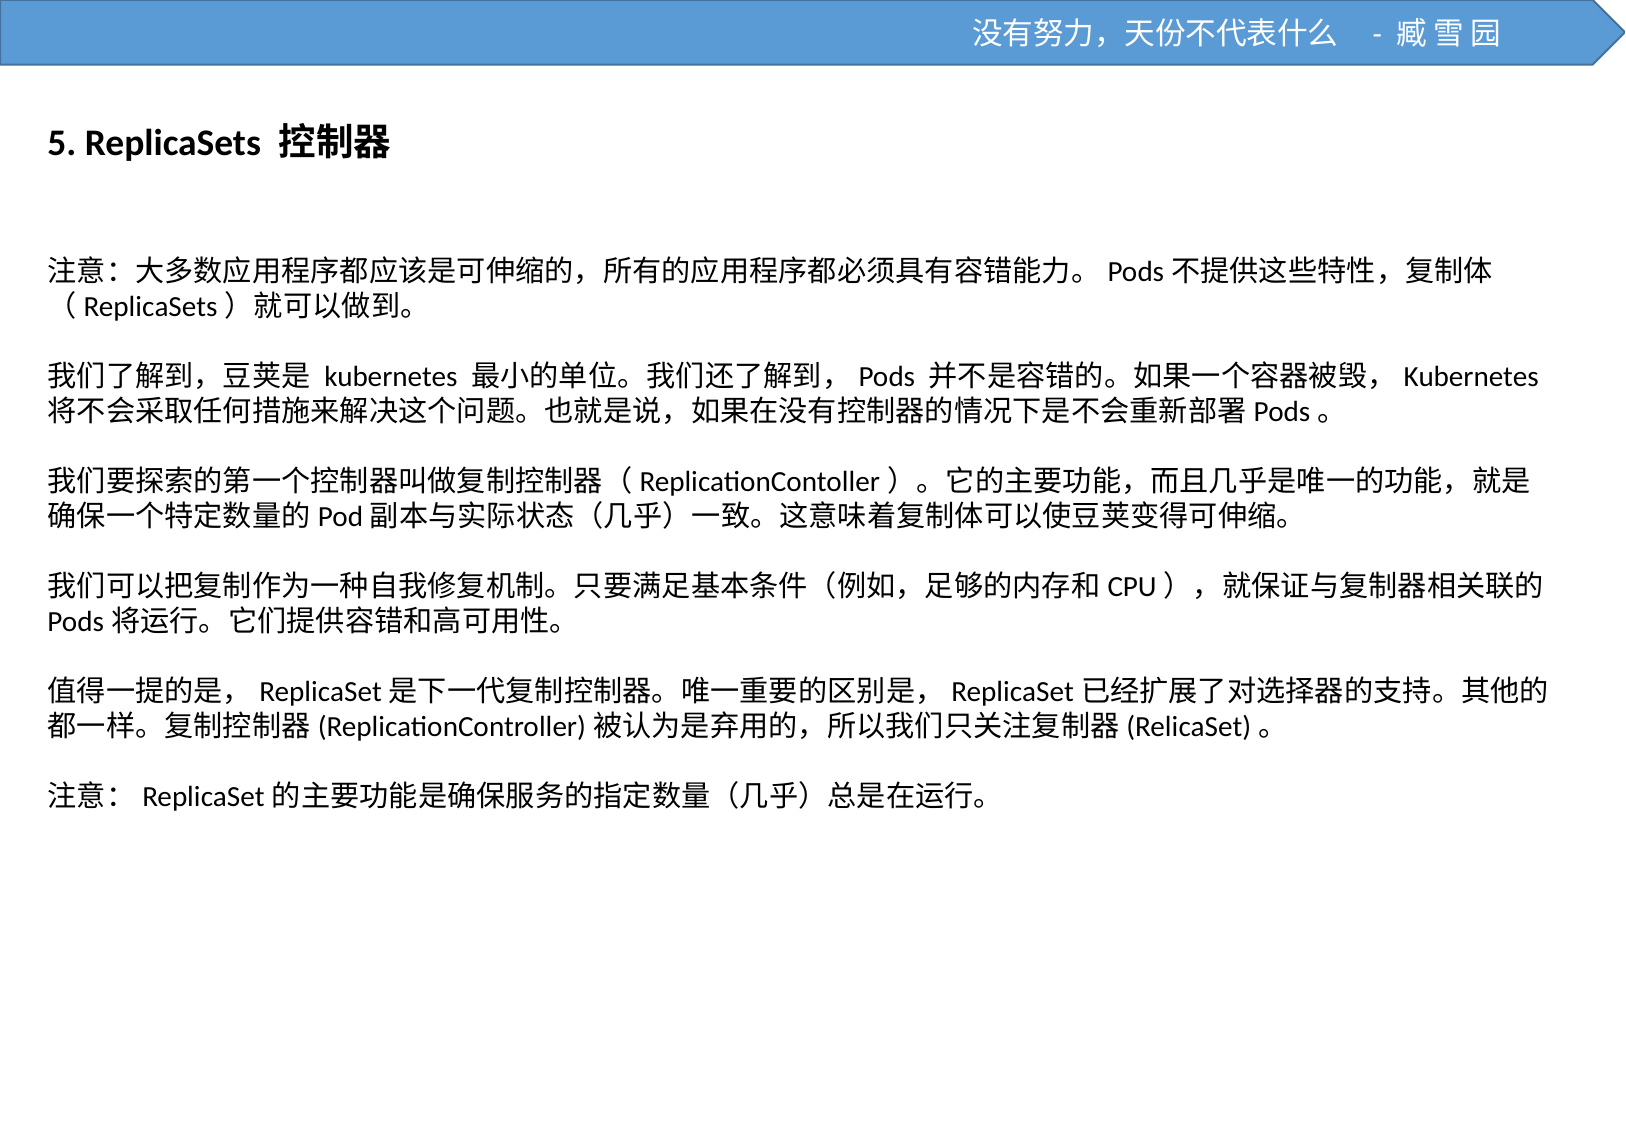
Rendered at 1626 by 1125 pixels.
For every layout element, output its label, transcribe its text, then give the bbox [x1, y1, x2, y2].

text_box 没有努力，天份不代表什么 - 臧 雪 园 [0, 0, 1625, 66]
text_box 5. ReplicaSets 控制器 注意：大多数应用程序都应该是可伸缩的，所有的应用程序都必须具有容错能力。Pods不提供这些特性，复制体（ReplicaSets）就可以做到。 我们了解到，豆荚是 kubernetes 最小的单位。我们还了解到，Pods 并不是容错的。如果一个容器被毁，Kubernetes将不会采取任何措施来解决这个问题。也就是说，如果在没有控制器的情况下是不会重新部署Pods。 我们要探索的第一个控制器叫做复制控制器（ReplicationContoller）。它的主要功能，而且几乎是唯一的功能，就是确保一个特定数量的Pod副本与实际状态（几乎）一致。这意味着复制体可以使豆荚变得可伸缩。 我们可以把复制作为一种自我修复机制。只要满足基本条件（例如，足够的内存和CPU），就保证与复制器相关联的Pods将运行。它们提供容错和高可用性。 值得一提的是，ReplicaSet是下一代复制控制器。唯一重要的区别是，ReplicaSet已经扩展了对选择器的支持。其他的都一样。复制控制器(ReplicationController)被认为是弃用的，所以我们只关注复制器(RelicaSet)。 注意：ReplicaSet的主要功能是确保服务的指定数量（几乎）总是在运行。 [32, 110, 1572, 820]
